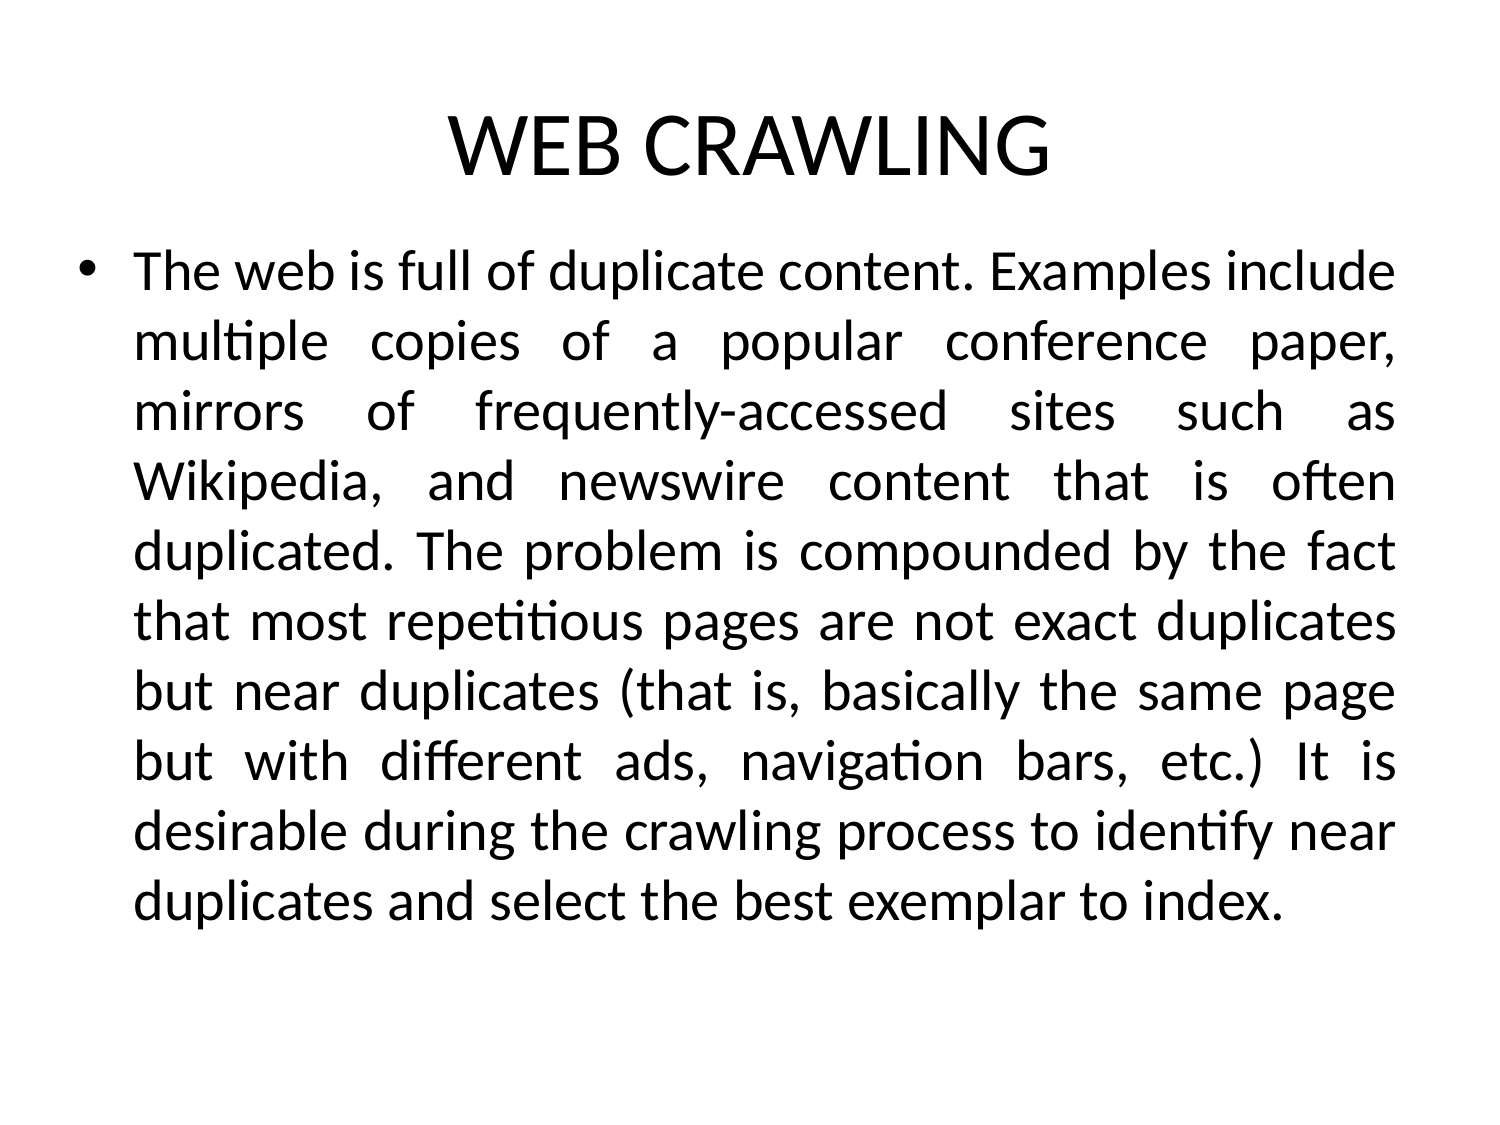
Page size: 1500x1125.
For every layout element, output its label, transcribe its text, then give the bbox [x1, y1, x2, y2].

title WEB CRAWLING [75, 45, 1425, 233]
list The web is full of duplicate content. Examples include multiple copies of a popular conference paper, mirrors of frequently-accessed sites such as Wikipedia, and newswire content that is often duplicated. The problem is compounded by the fact that most repetitious pages are not exact duplicates but near duplicates (that is, basically the same page but with different ads, navigation bars, etc.) It is desirable during the crawling process to identify near duplicates and select the best exemplar to index. [62, 224, 1413, 968]
